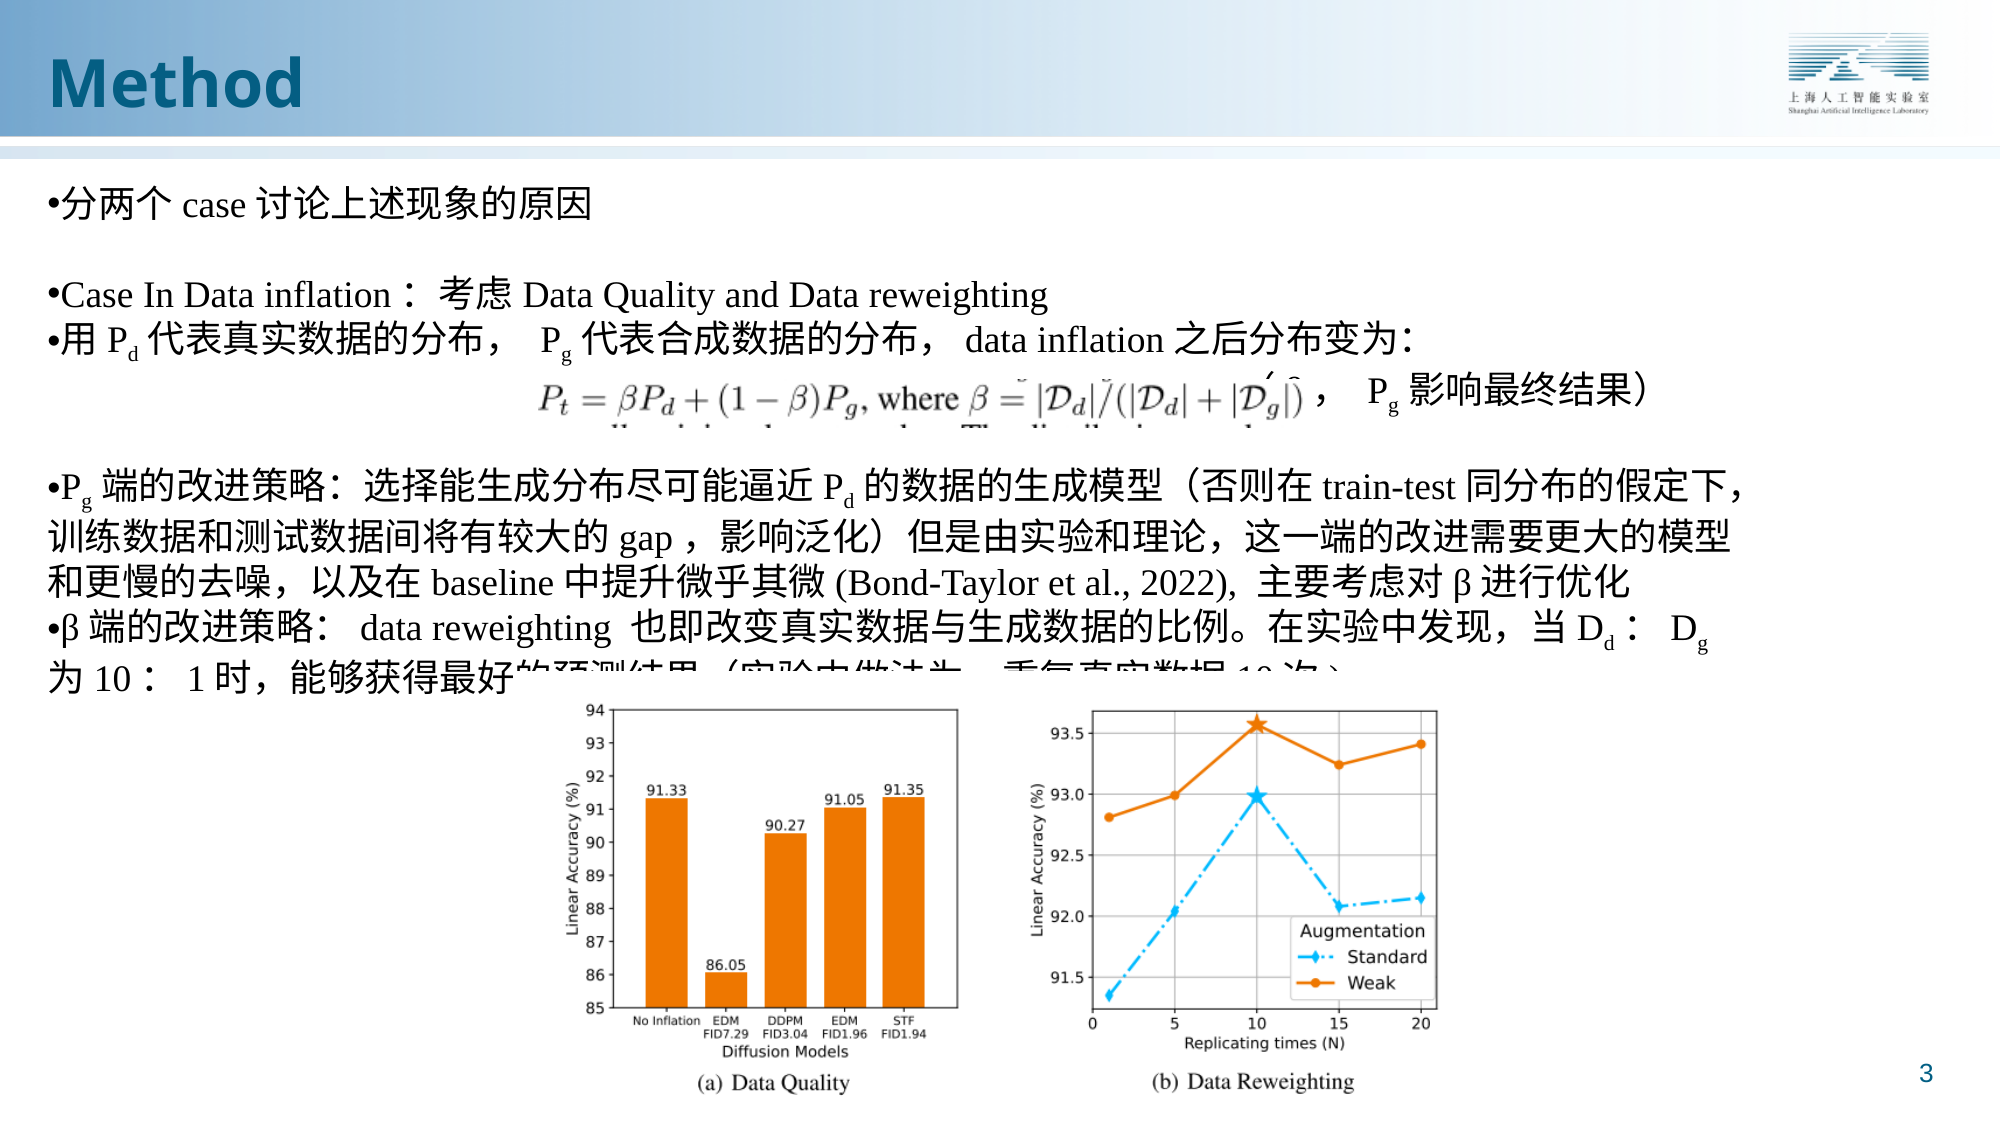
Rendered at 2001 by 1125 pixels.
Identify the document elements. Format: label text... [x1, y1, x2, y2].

text_box 分两个case讨论上述现象的原因 Case In Data inflation：考虑Data Quality and Data reweighting 用Pd代表真实数据的分布， Pg代表合成数据的分布，data inflation之后分布变为： （β， Pg影响最终结果） Pg端的改进策略：选择能生成分布尽可能逼近Pd的数据的生成模型（否则在train-test同分布的假定下，训练数据和测试数据间将有较大的gap，影响泛化）但是由实验和理论，这一端的改进需要更大的模型和更慢的去噪，以及在baseline中提升微乎其微(Bond-Taylor et al., 2022), 主要考虑对β进行优化 β端的改进策略：data reweighting 也即改变真实数据与生成数据的比例。在实验中发现，当Dd：Dg为10：1时，能够获得最好的预测结果（实验中做法为，重复真实数据10次) [32, 172, 1752, 752]
picture [538, 379, 1309, 428]
picture [0, 0, 2000, 159]
text_box Method [32, 32, 1709, 128]
picture [515, 671, 1500, 1102]
